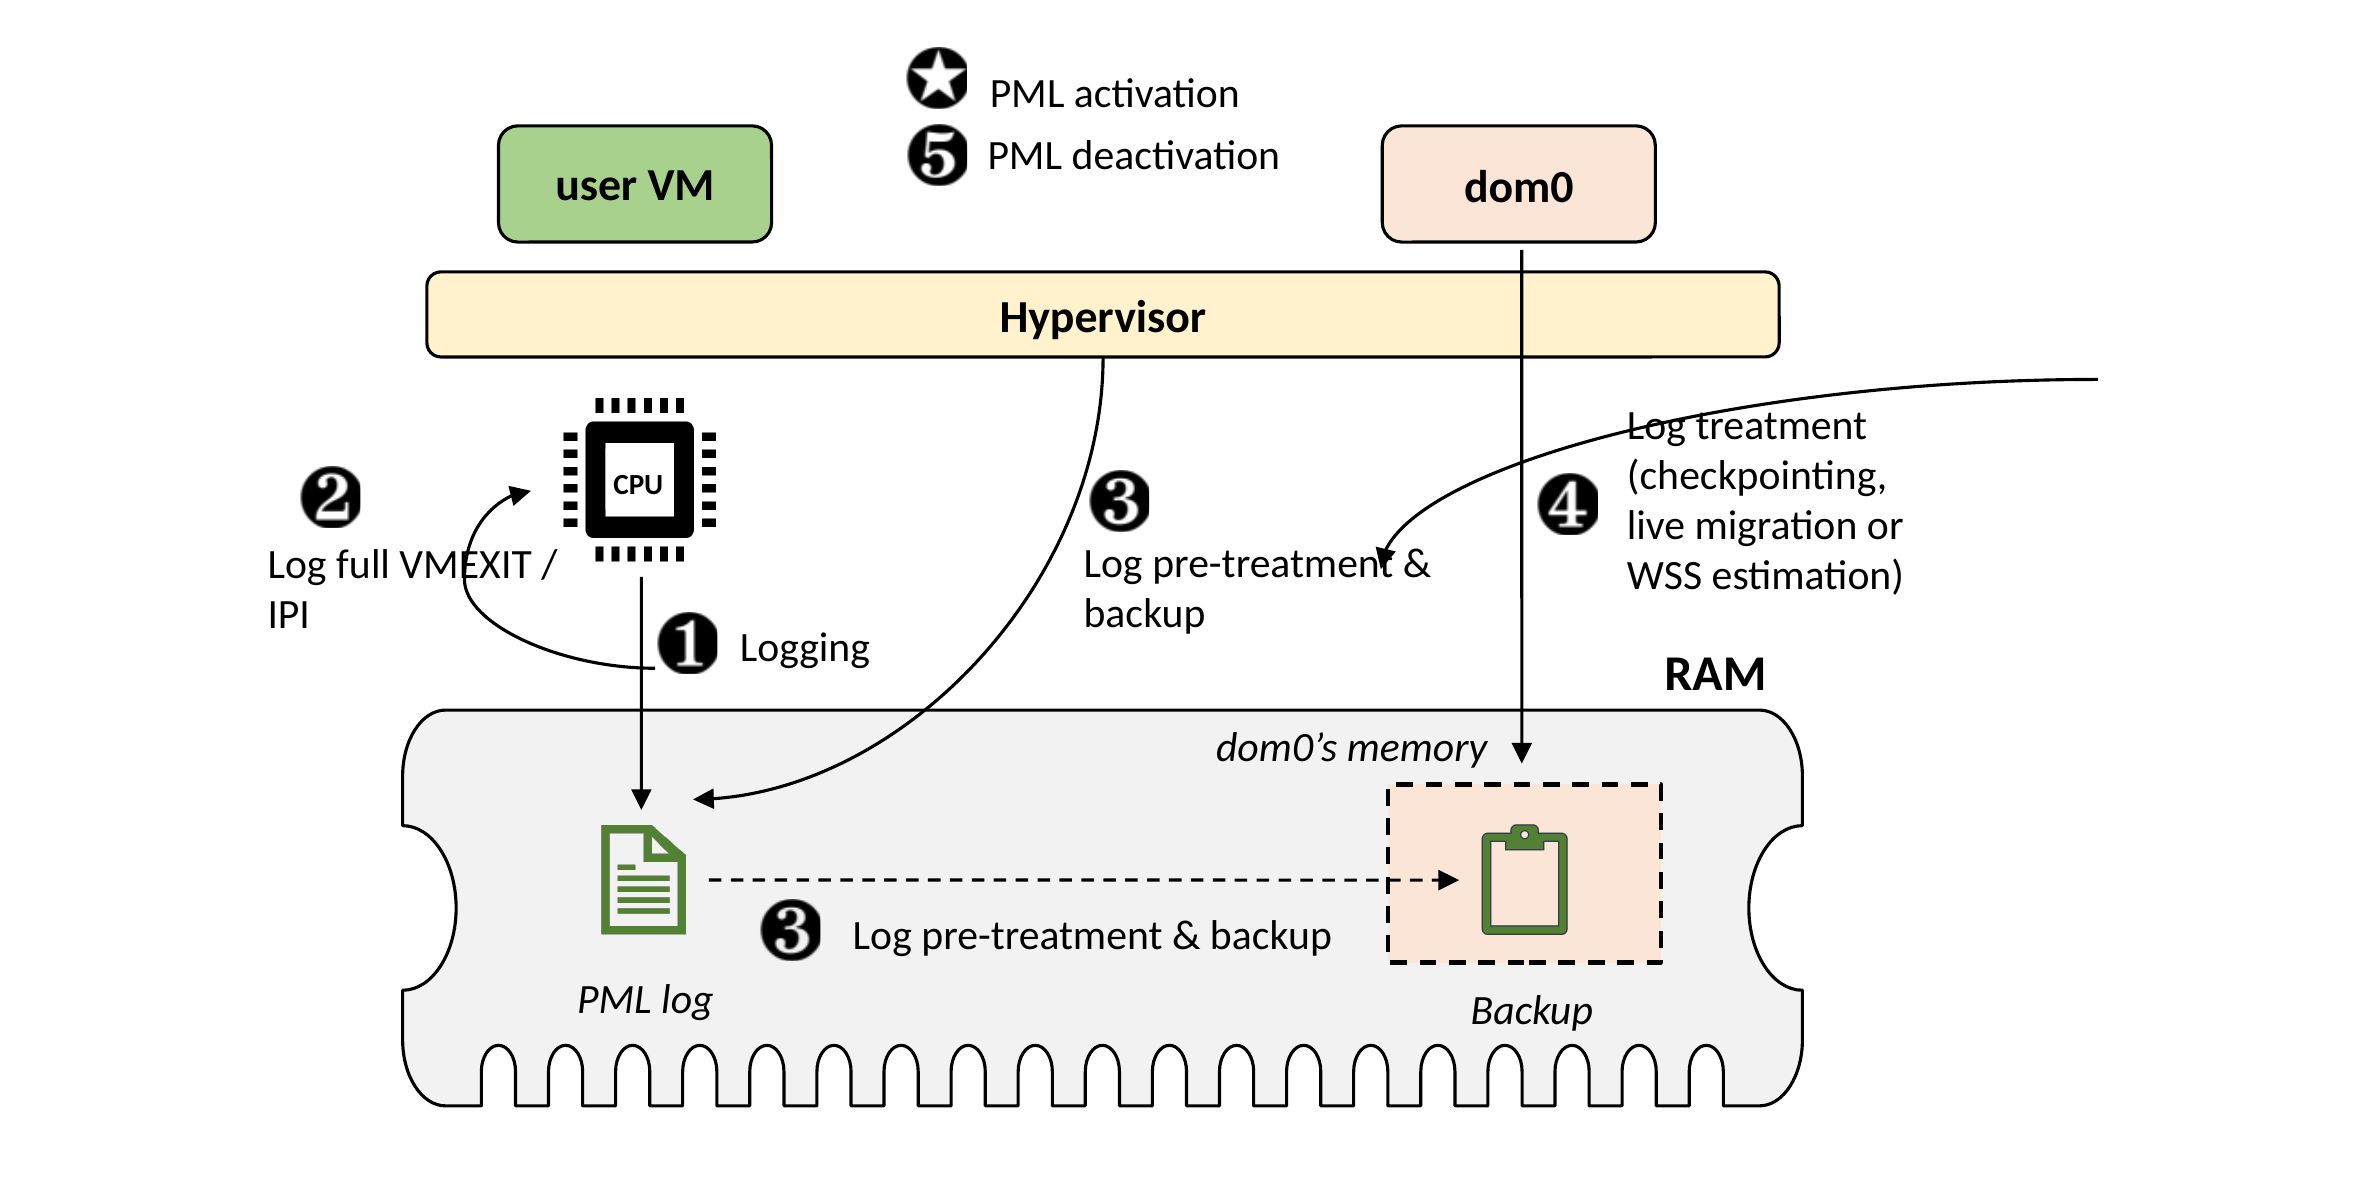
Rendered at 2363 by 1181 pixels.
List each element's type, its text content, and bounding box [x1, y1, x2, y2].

text_box [496, 123, 774, 245]
text_box Logging [725, 597, 886, 678]
text_box Log treatment (checkpointing, live migration or WSS estimation) [1612, 390, 2008, 605]
text_box dom0’s memory [1201, 697, 1503, 777]
text_box [400, 707, 1805, 1108]
text_box Log pre-treatment & backup [837, 885, 1348, 966]
text_box [1401, 434, 1612, 528]
text_box [532, 645, 640, 669]
text_box PML activation [974, 43, 1255, 105]
text_box Hypervisor [1523, 269, 1782, 360]
picture [905, 47, 968, 109]
text_box PML deactivation [972, 105, 1305, 185]
text_box [1511, 464, 1533, 764]
picture [1087, 470, 1150, 532]
text_box Hypervisor [424, 269, 1520, 360]
text_box dom0 [1382, 154, 1656, 220]
text_box PML log [562, 949, 729, 1030]
text_box [1386, 782, 1663, 965]
picture [578, 814, 709, 946]
text_box RAM [1649, 633, 1800, 715]
text_box Log full VMEXIT / IPI [252, 529, 573, 645]
text_box [1085, 357, 1104, 470]
text_box [715, 869, 1454, 891]
text_box [1869, 378, 2098, 390]
picture [905, 124, 968, 186]
text_box Backup [1455, 960, 1608, 1041]
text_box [542, 376, 736, 583]
picture [1459, 814, 1590, 946]
text_box user VM [498, 152, 772, 217]
picture [758, 899, 821, 961]
text_box [693, 482, 1082, 810]
text_box [1380, 123, 1658, 245]
text_box [475, 485, 531, 529]
text_box Log pre-treatment & backup [1068, 528, 1447, 644]
picture [1536, 473, 1599, 536]
text_box [631, 591, 652, 810]
picture [299, 466, 361, 529]
picture [656, 612, 718, 674]
